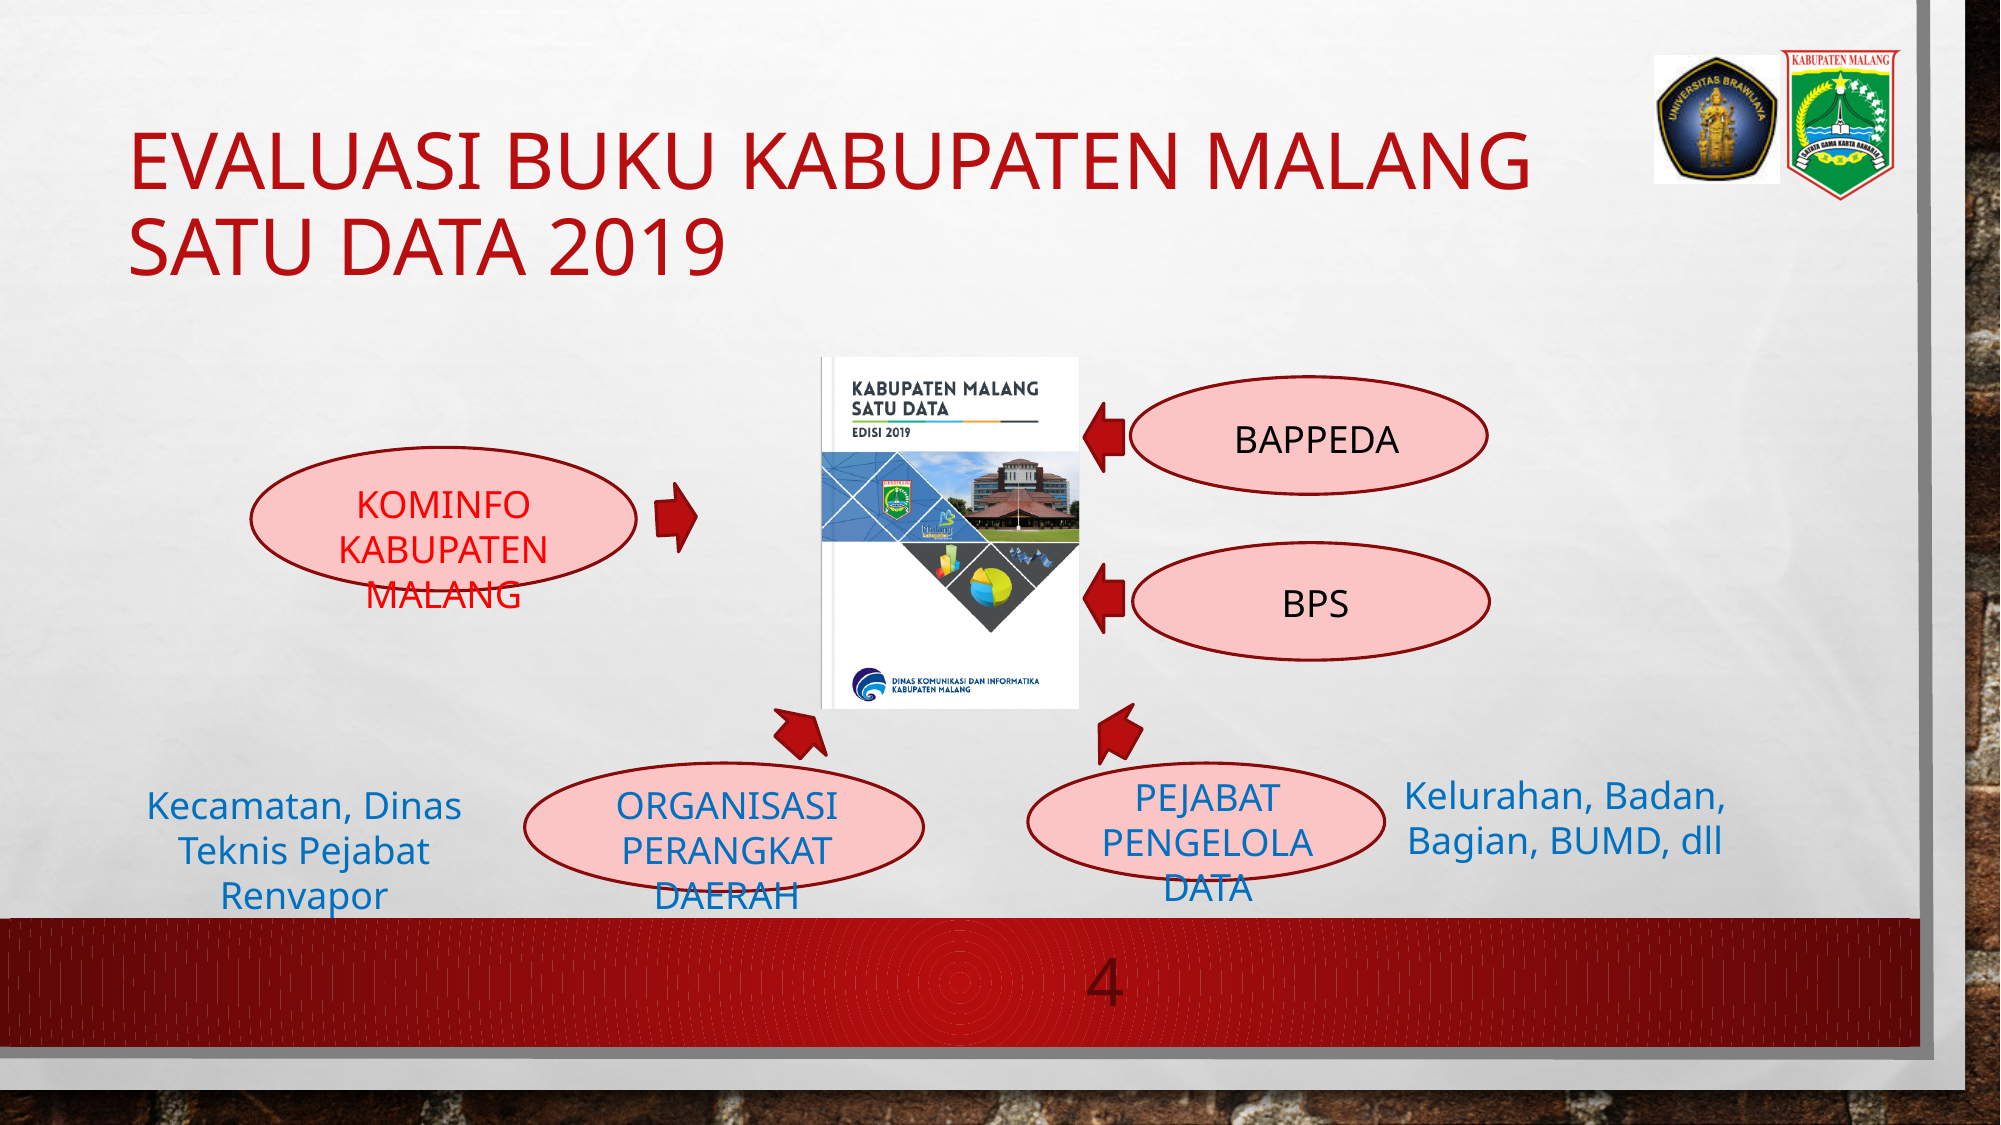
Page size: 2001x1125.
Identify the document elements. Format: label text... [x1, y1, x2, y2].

picture [0, 0, 2000, 1125]
text_box ORGANISASI PERANGKAT DAERAH [543, 774, 910, 925]
text_box [1097, 702, 1144, 766]
text_box [1082, 401, 1126, 474]
text_box [292, 445, 596, 473]
text_box [910, 802, 926, 853]
text_box BAPPEDA [1219, 408, 1488, 469]
picture [820, 357, 1080, 709]
picture [1654, 35, 1905, 203]
text_box [523, 798, 543, 857]
title Evaluasi Buku Kabupaten Malang Satu Data 2019 [112, 112, 1818, 302]
text_box KOMINFO KABUPATEN MALANG [250, 473, 637, 624]
text_box PEJABAT PENGELOLA DATA [1055, 766, 1360, 916]
text_box Kelurahan, Badan, Bagian, BUMD, dll [1386, 764, 1744, 870]
text_box [605, 761, 843, 774]
text_box Kecamatan, Dinas Teknis Pejabat Renvapor [89, 774, 519, 925]
text_box BPS [1266, 573, 1404, 633]
text_box [773, 708, 828, 761]
text_box [1082, 562, 1126, 635]
text_box [1137, 761, 1275, 766]
text_box [1128, 375, 1470, 496]
slide_number 4 [1031, 944, 1181, 1027]
text_box [654, 481, 698, 554]
text_box [1026, 788, 1055, 855]
text_box [1360, 790, 1386, 854]
text_box [1131, 541, 1492, 662]
